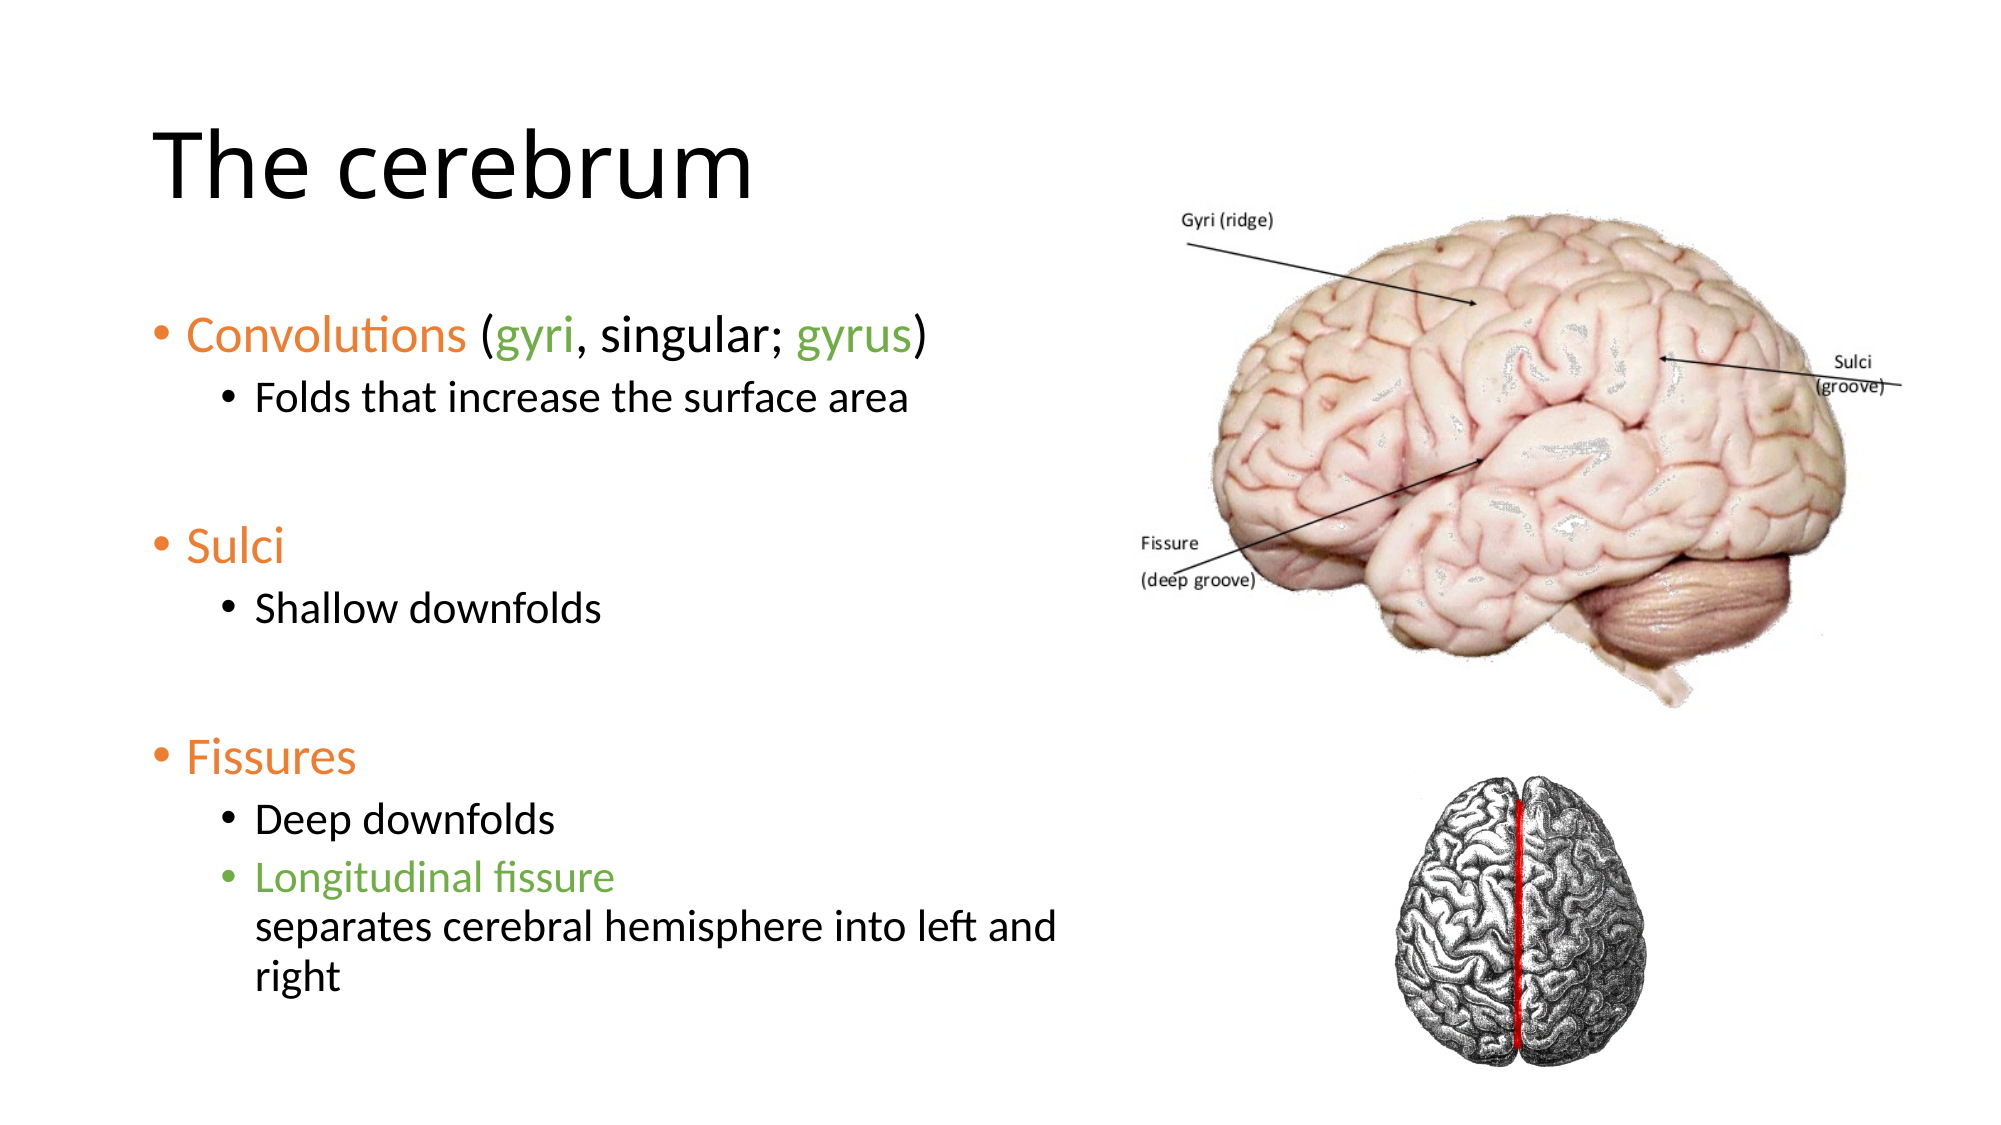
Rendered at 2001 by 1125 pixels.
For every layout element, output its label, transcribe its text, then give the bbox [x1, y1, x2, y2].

title The cerebrum [137, 59, 1863, 278]
picture [1113, 163, 1922, 1090]
list Convolutions (gyri, singular; gyrus) Folds that increase the surface area Sulci Shallow downfolds Fissures Deep downfolds Longitudinal fissure separates cerebral hemisphere into left and right [137, 299, 1114, 1014]
